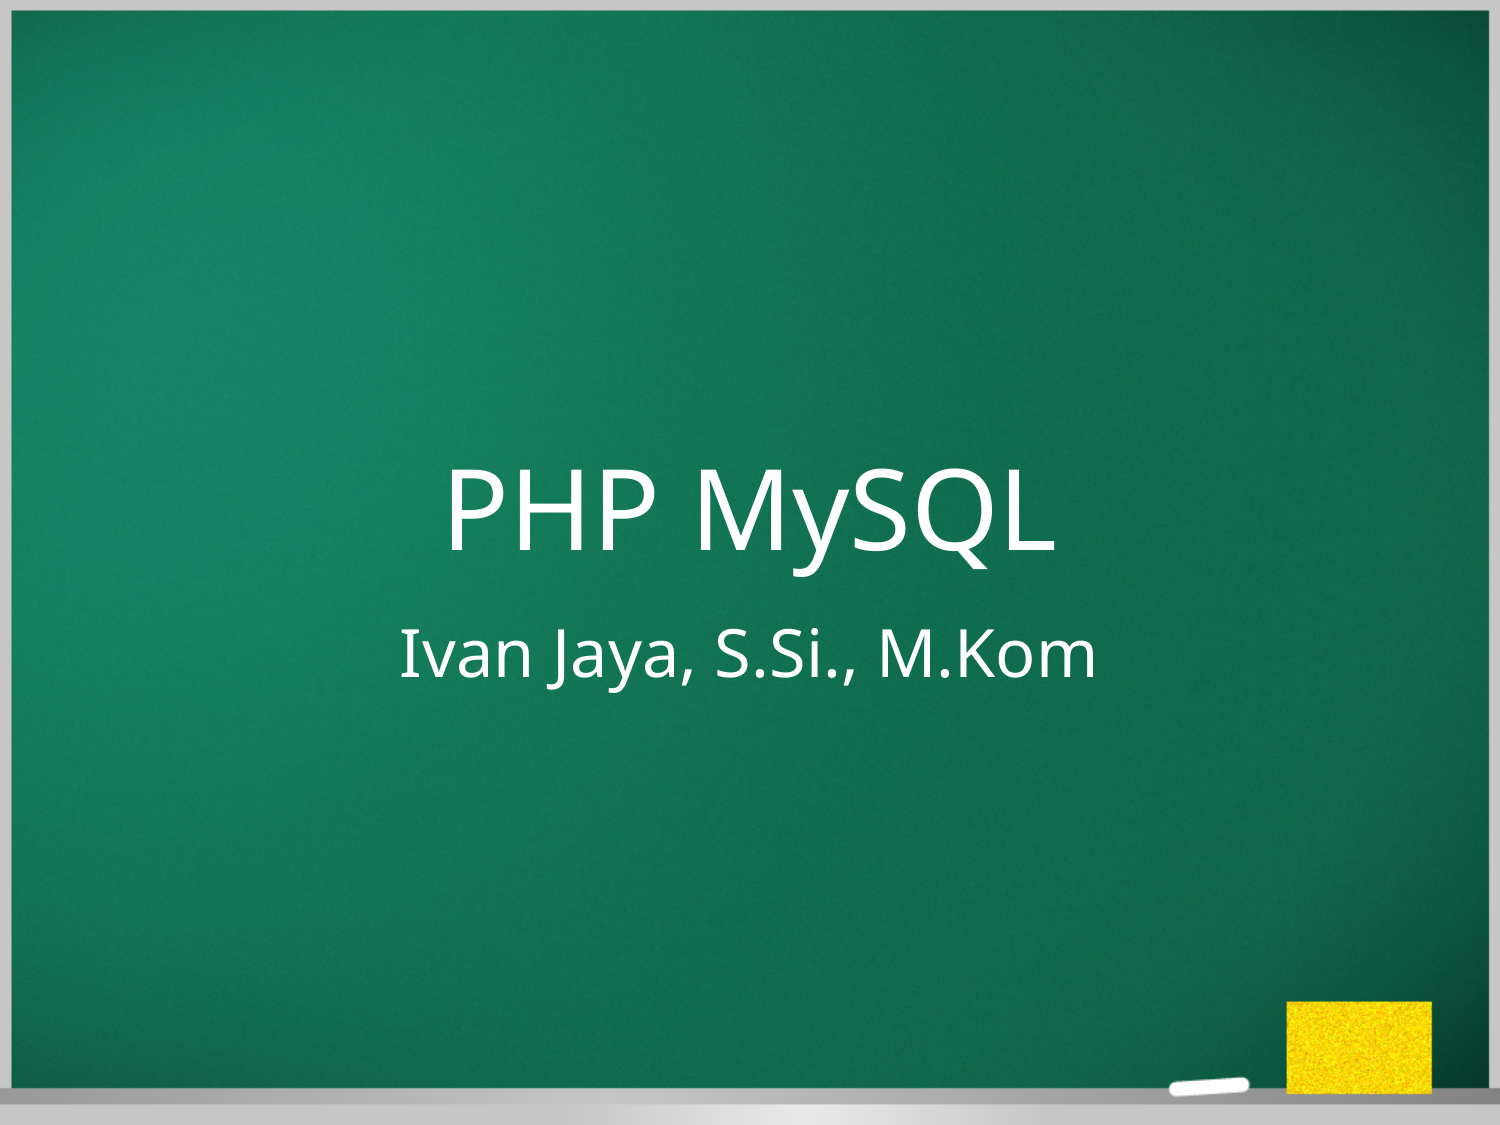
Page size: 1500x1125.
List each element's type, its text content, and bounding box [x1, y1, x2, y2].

text_box Ivan Jaya, S.Si., M.Kom [225, 609, 1275, 693]
picture [0, 0, 1500, 1125]
text_box PHP MySQL [112, 384, 1388, 626]
